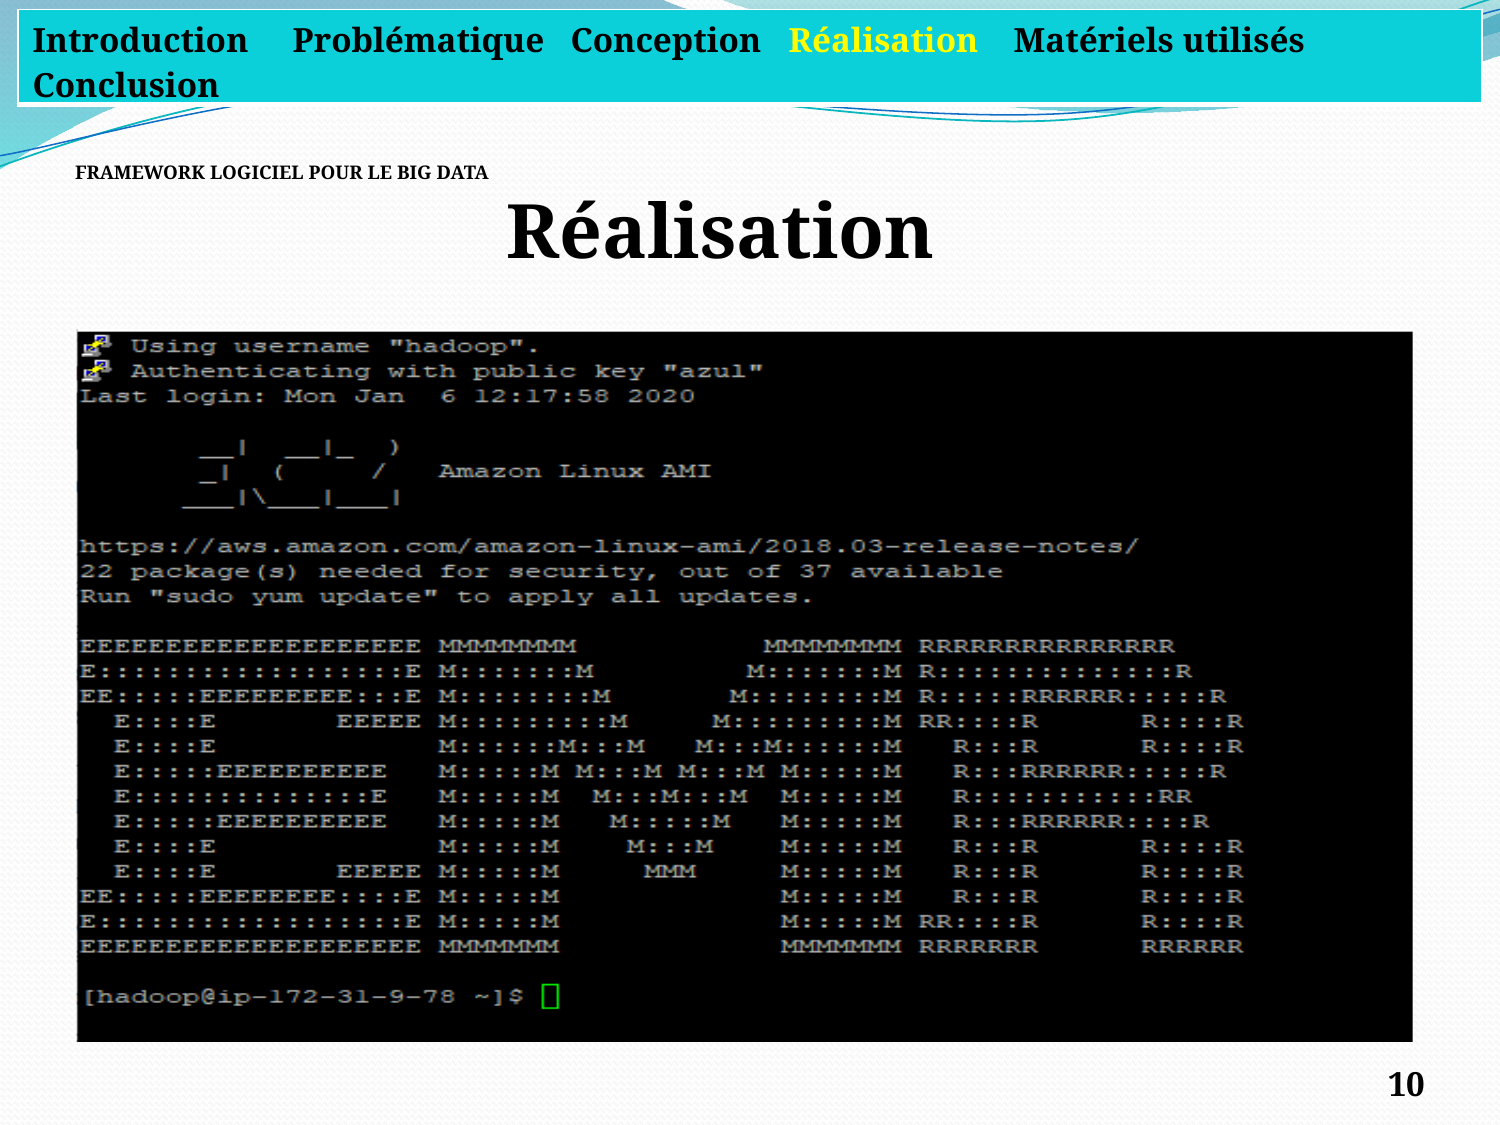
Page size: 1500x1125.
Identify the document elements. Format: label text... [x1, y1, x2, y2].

table_header Introduction Problématique Conception Réalisation Matériels utilisés Conclusion [19, 10, 1481, 102]
title FRAMEWORK LOGICIEL POUR LE BIG DATA [75, 152, 1300, 247]
slide_number 10 [1299, 1042, 1425, 1103]
picture [76, 328, 1413, 1042]
text_box Réalisation [117, 175, 1325, 326]
